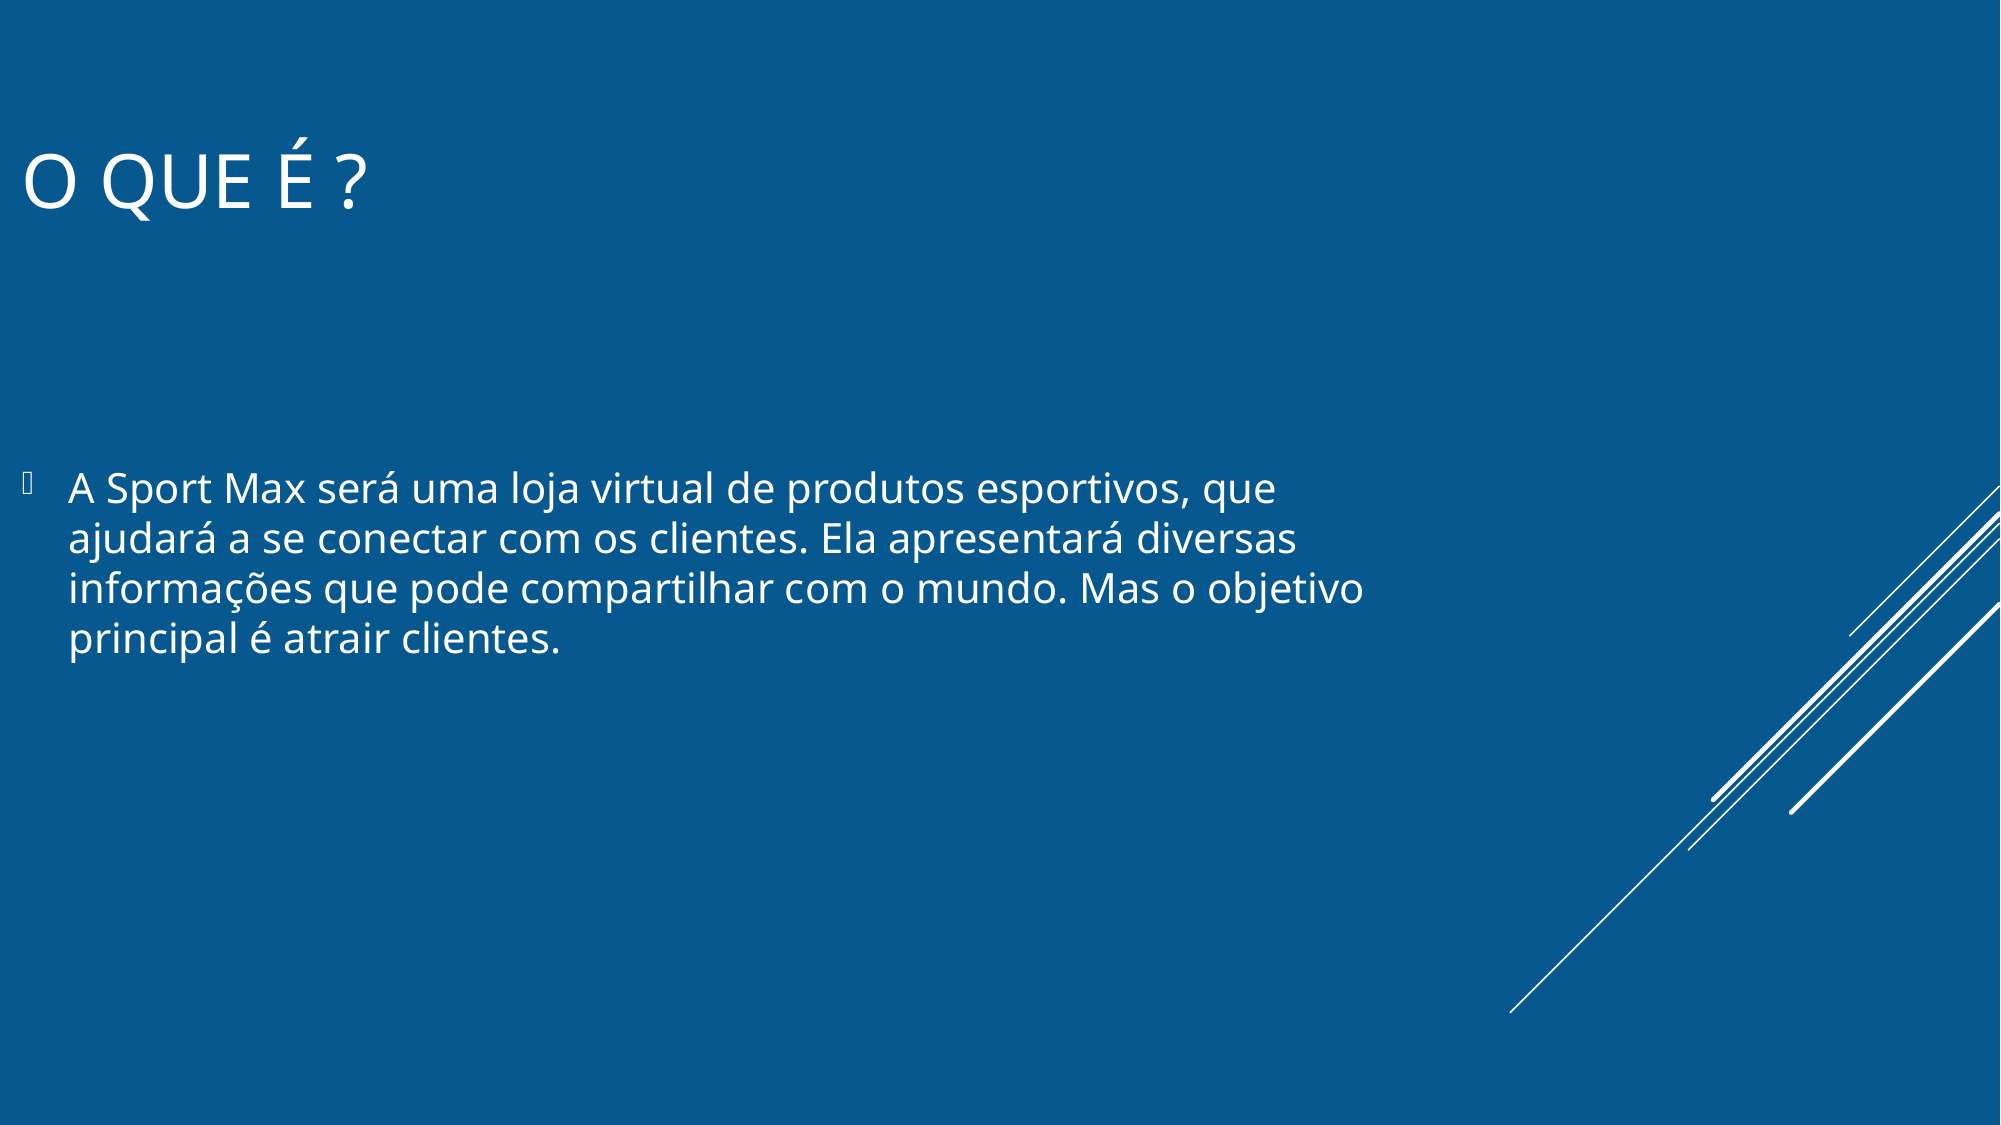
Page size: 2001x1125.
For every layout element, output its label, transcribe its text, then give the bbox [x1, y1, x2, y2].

title O que é ? [6, 54, 1407, 301]
list A Sport Max será uma loja virtual de produtos esportivos, que ajudará a se conectar com os clientes. Ela apresentará diversas informações que pode compartilhar com o mundo. Mas o objetivo principal é atrair clientes. [6, 301, 1407, 893]
